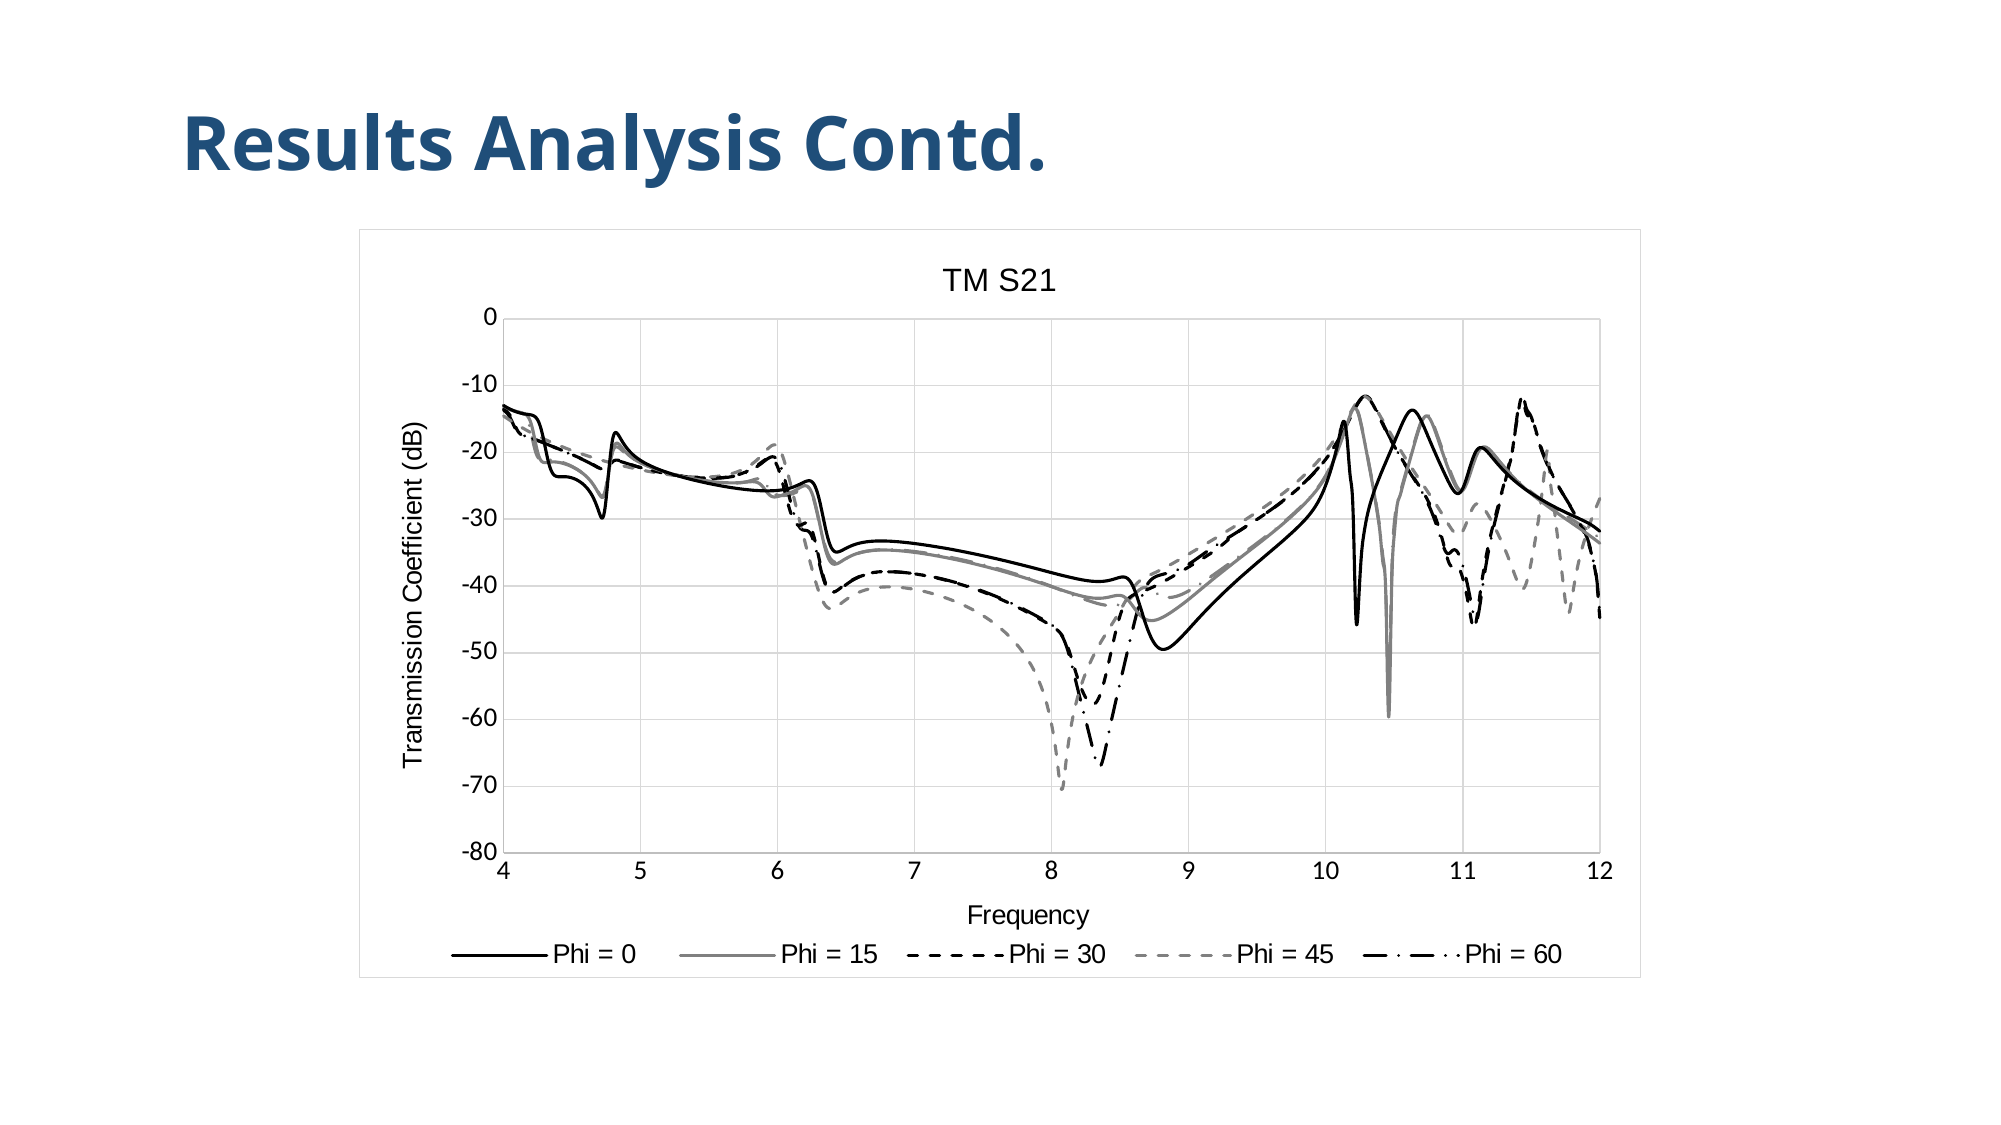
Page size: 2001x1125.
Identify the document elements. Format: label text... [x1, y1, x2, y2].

title Results Analysis Contd. [166, 87, 1629, 298]
chart [358, 228, 1642, 979]
